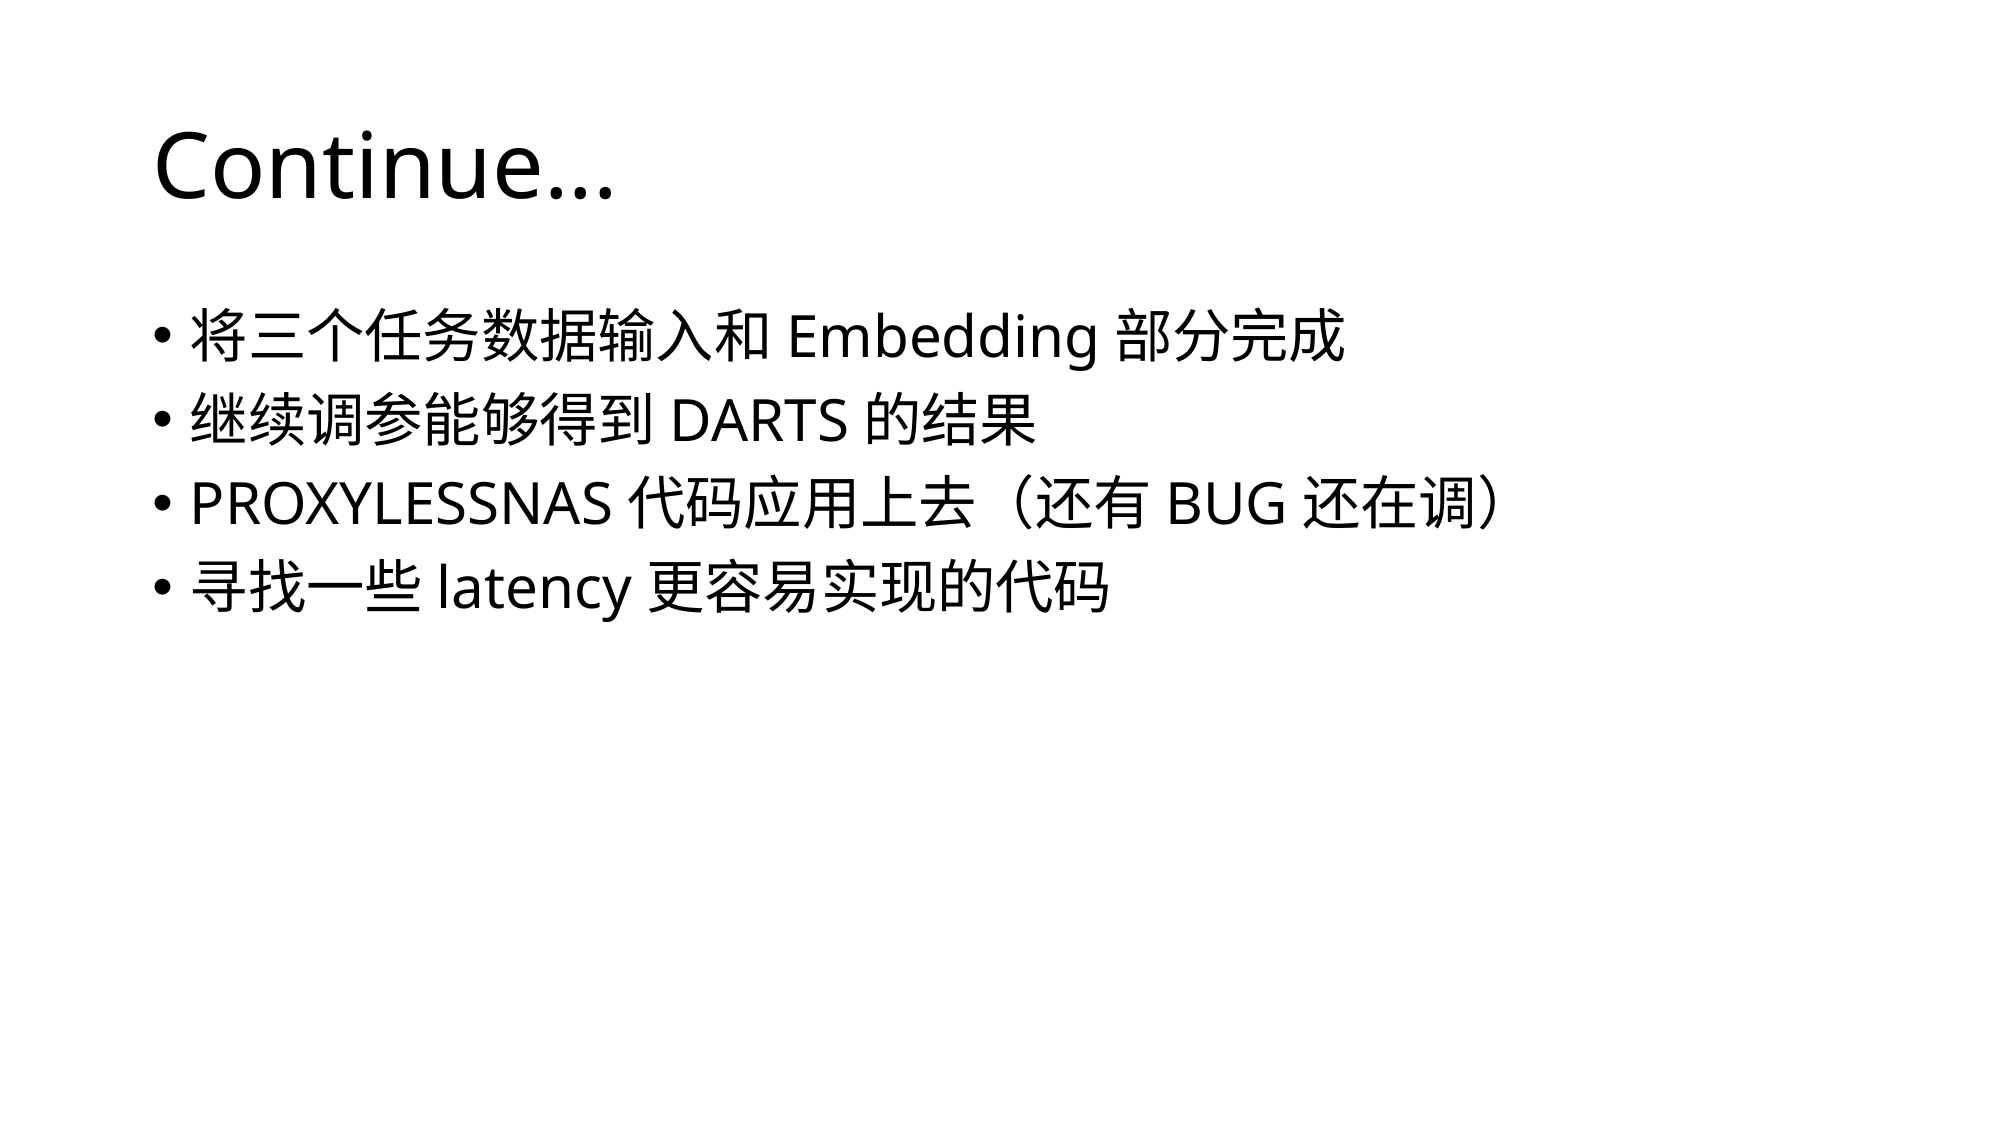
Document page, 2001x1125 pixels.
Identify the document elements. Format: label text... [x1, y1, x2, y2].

title Continue... [137, 59, 1863, 278]
list 将三个任务数据输入和Embedding部分完成 继续调参能够得到DARTS的结果 PROXYLESSNAS代码应用上去（还有BUG还在调） 寻找一些latency更容易实现的代码 [137, 299, 1863, 1014]
